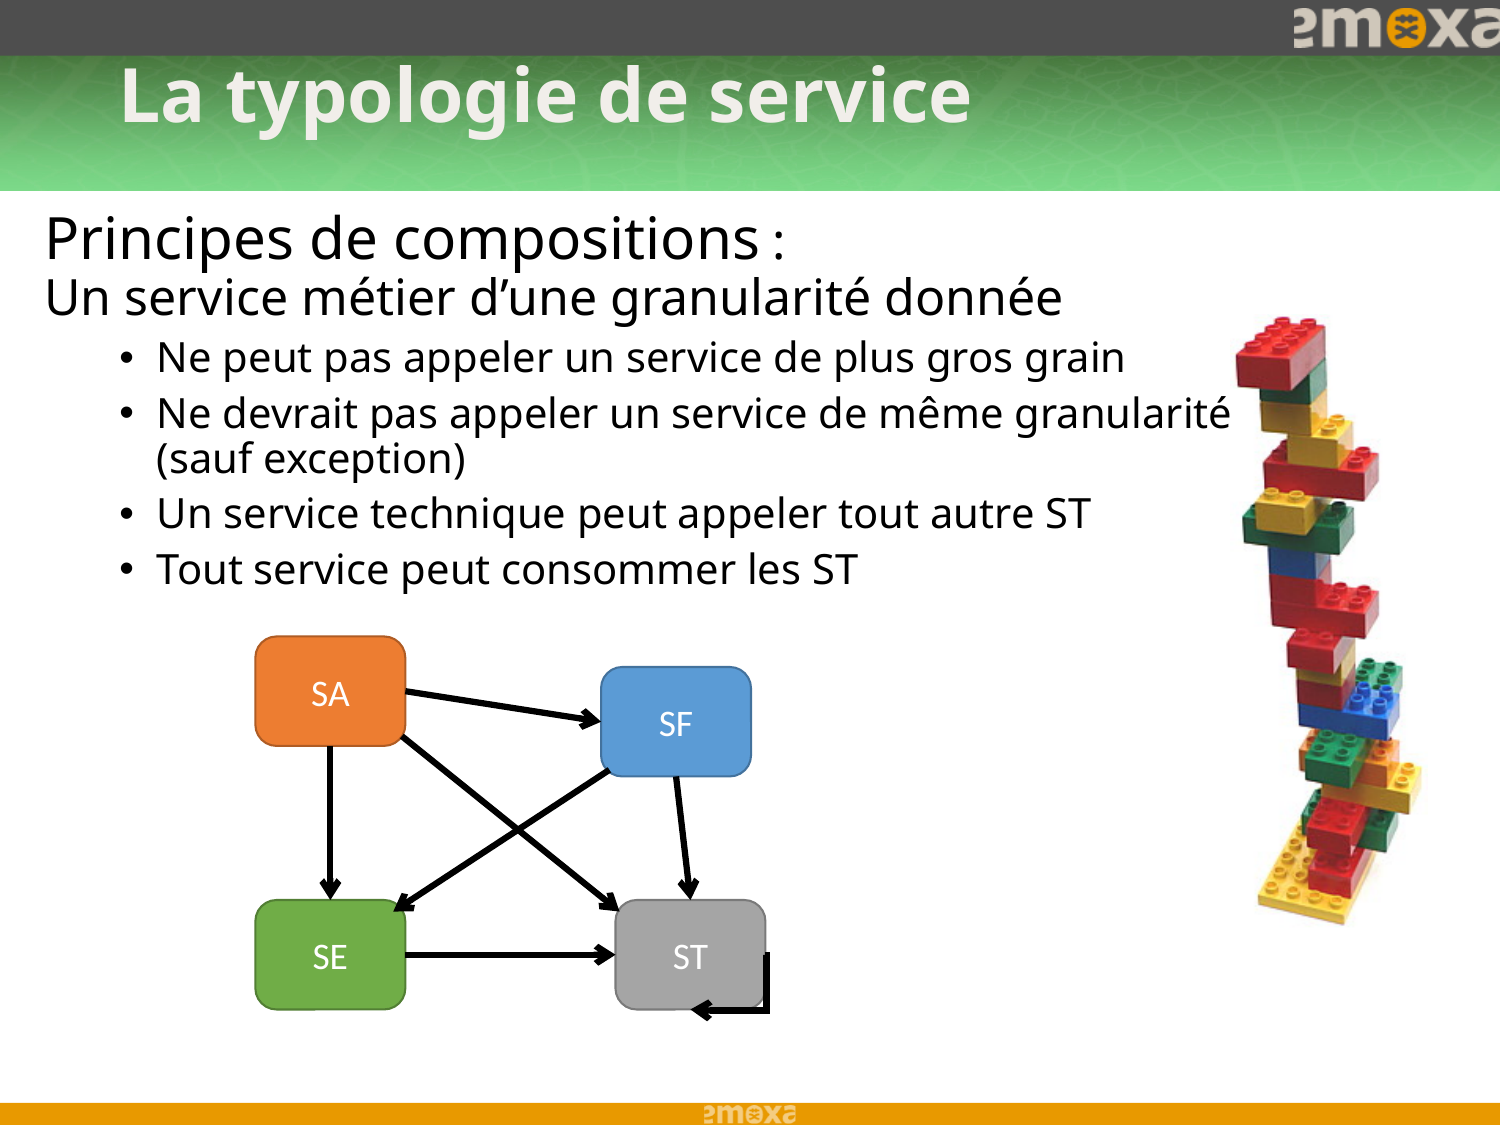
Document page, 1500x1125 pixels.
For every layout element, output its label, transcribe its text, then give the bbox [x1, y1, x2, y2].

picture [0, 56, 1500, 191]
picture [704, 1105, 796, 1124]
title La typologie de service [103, 7, 1397, 188]
picture [1397, 8, 1500, 48]
picture [1230, 314, 1428, 929]
list Principes de compositions : Un service métier d’une granularité donnée Ne peut pas appeler un service de plus gros grain Ne devrait pas appeler un service de même granularité (sauf exception)‏ Un service technique peut appeler tout autre ST Tout service peut consommer les ST [29, 202, 1275, 631]
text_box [255, 636, 766, 1010]
